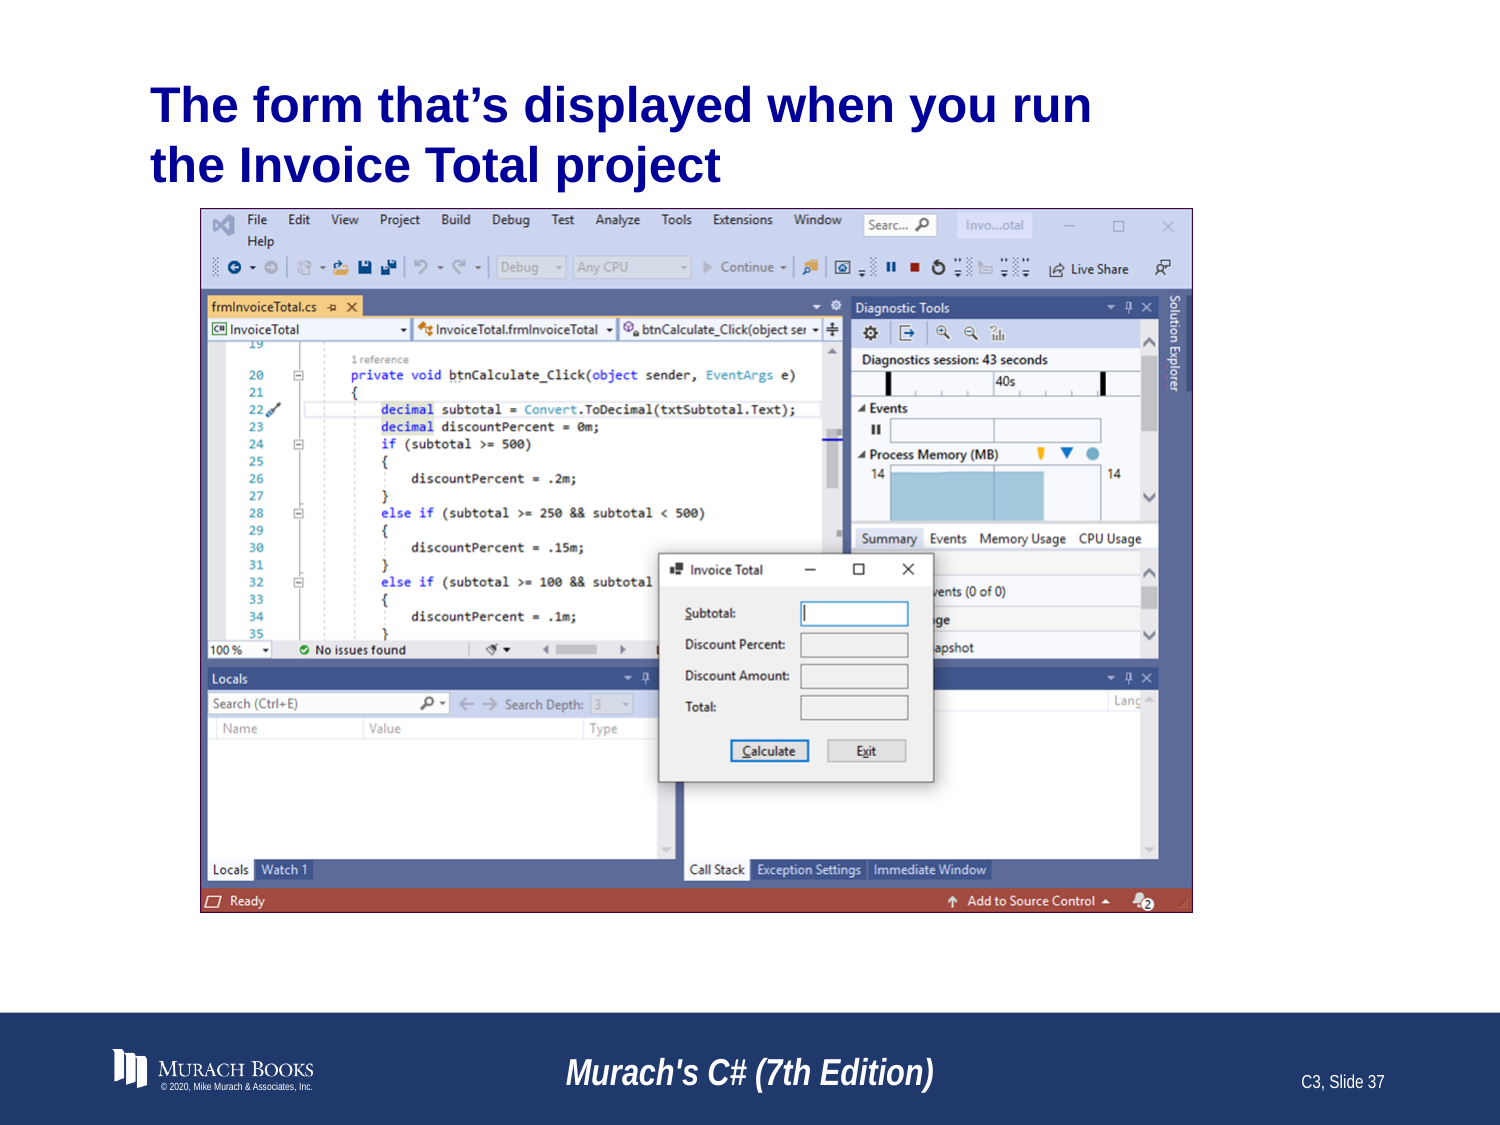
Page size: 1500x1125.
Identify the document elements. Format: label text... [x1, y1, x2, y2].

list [199, 208, 1193, 913]
title The form that’s displayed when you run the Invoice Total project [150, 72, 1350, 194]
footer © 2020, Mike Murach & Associates, Inc. [12, 1025, 463, 1100]
slide_number C3, Slide 37 [1087, 1025, 1400, 1100]
slide_number Murach's C# (7th Edition) [463, 1025, 1050, 1100]
